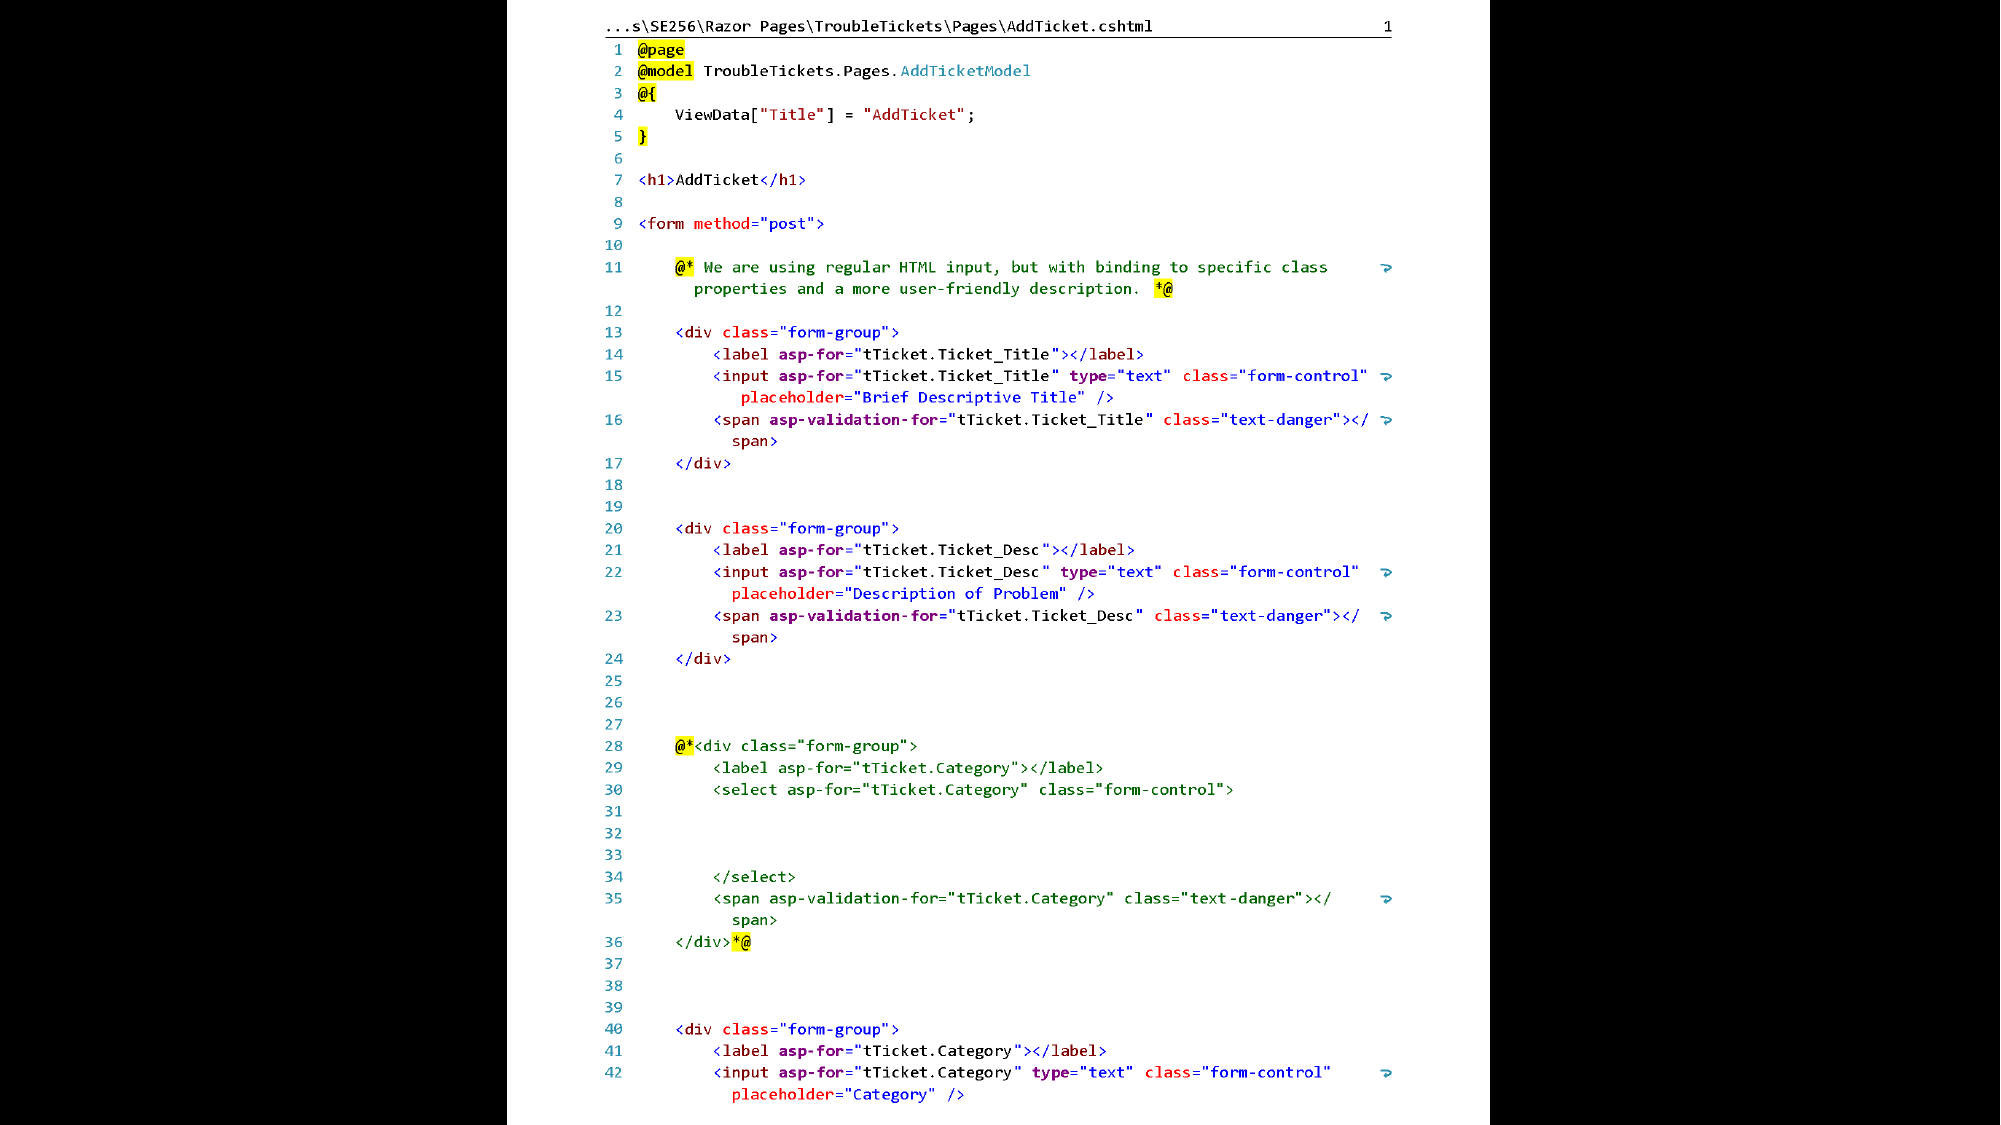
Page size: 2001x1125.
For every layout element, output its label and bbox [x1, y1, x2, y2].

picture [507, 0, 1490, 1125]
